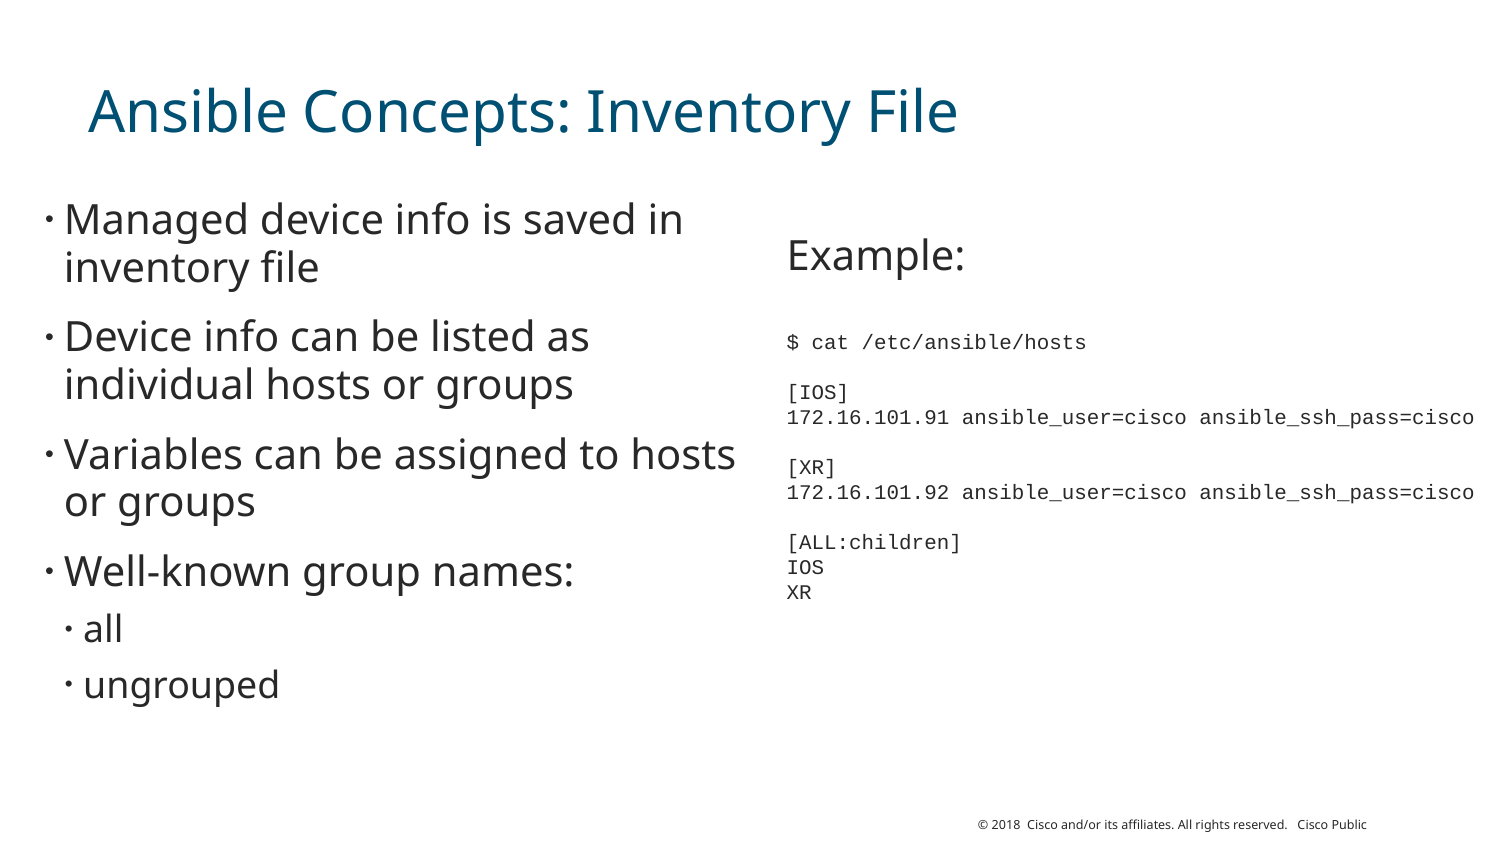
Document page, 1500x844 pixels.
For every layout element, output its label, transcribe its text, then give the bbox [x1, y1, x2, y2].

list Example: $ cat /etc/ansible/hosts [IOS] 172.16.101.91 ansible_user=cisco ansible_ssh_pass=cisco [XR] 172.16.101.92 ansible_user=cisco ansible_ssh_pass=cisco [ALL:children] IOS XR [771, 221, 1500, 727]
title Ansible Concepts: Inventory File [73, 31, 1428, 152]
list Managed device info is saved in inventory file Device info can be listed as individual hosts or groups Variables can be assigned to hosts or groups Well-known group names: all ungrouped [30, 189, 772, 727]
